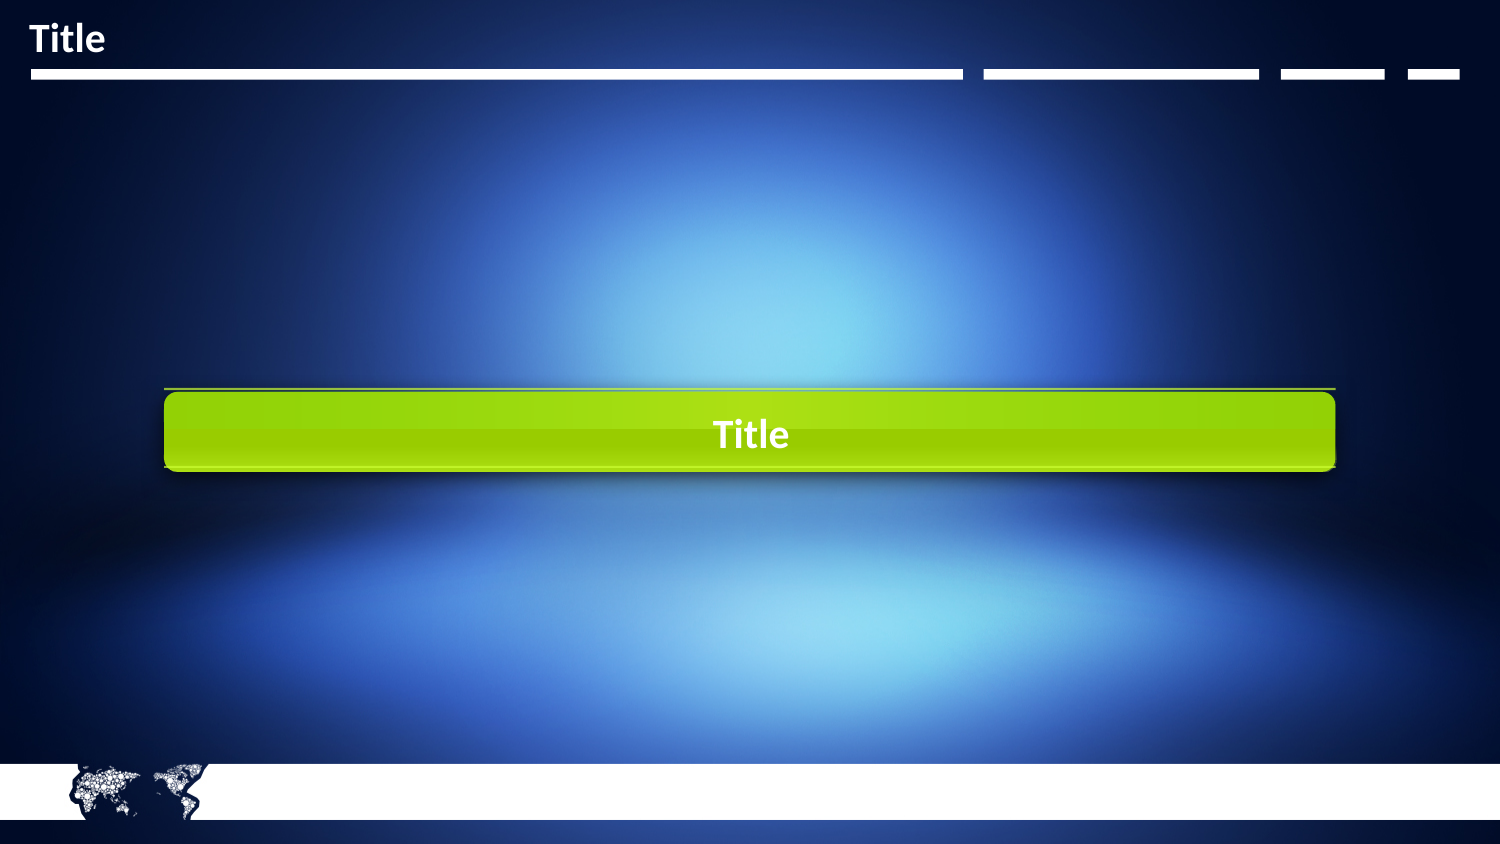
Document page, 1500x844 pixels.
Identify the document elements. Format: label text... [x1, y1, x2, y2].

picture [0, 0, 1500, 844]
text_box Title [14, 3, 121, 69]
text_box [163, 391, 1337, 473]
